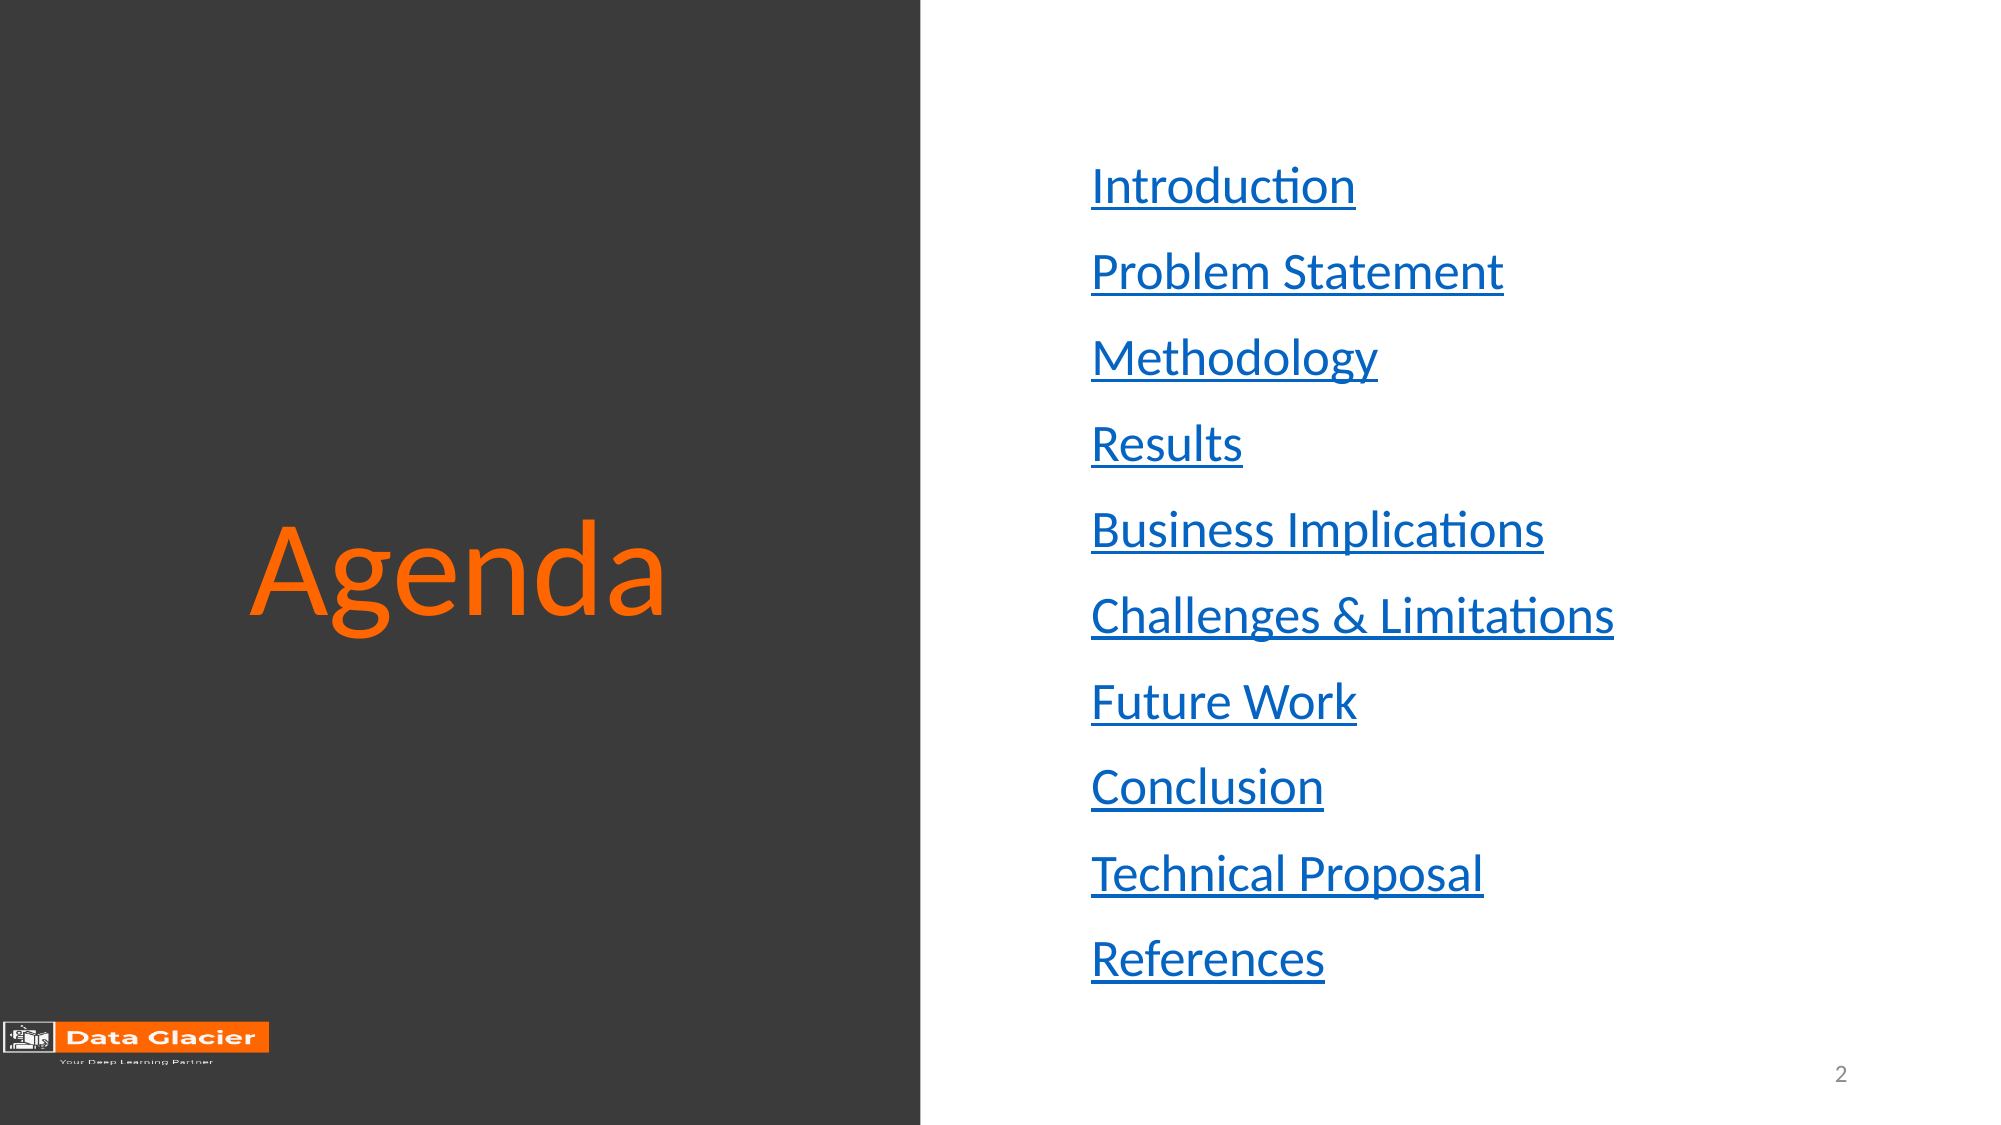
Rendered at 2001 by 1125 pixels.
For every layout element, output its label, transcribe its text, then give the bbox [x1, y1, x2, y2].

slide_number 2 [1412, 1042, 1863, 1103]
title Agenda [71, 390, 849, 653]
picture [0, 961, 272, 1125]
list Introduction Problem Statement Methodology Results Business Implications Challenges & Limitations Future Work Conclusion Technical Proposal References [1076, 137, 1974, 996]
